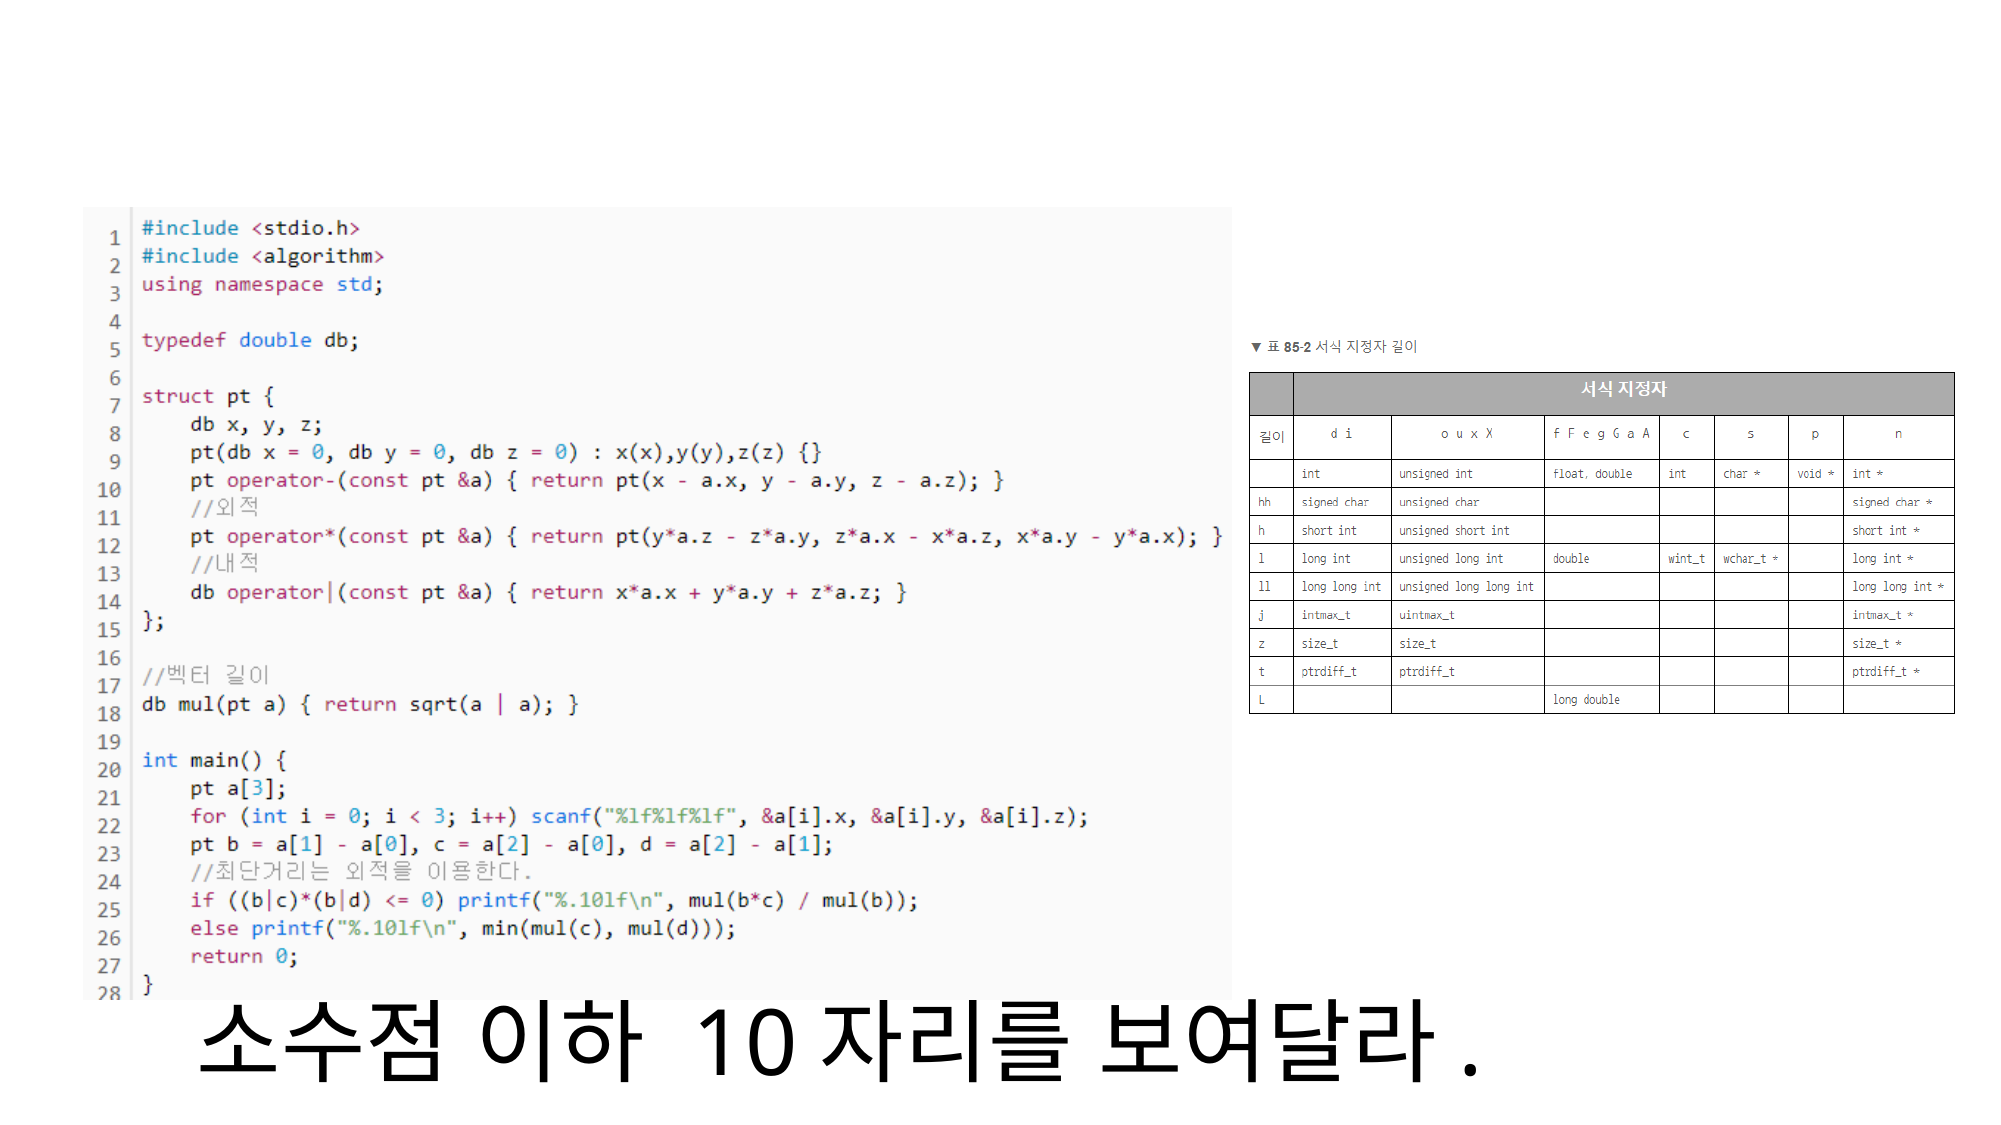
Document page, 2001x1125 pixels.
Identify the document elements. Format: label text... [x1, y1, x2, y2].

picture [1239, 326, 1965, 721]
title 소수점 이하 10자리를 보여달라. [181, 937, 1907, 1125]
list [83, 207, 1232, 1000]
